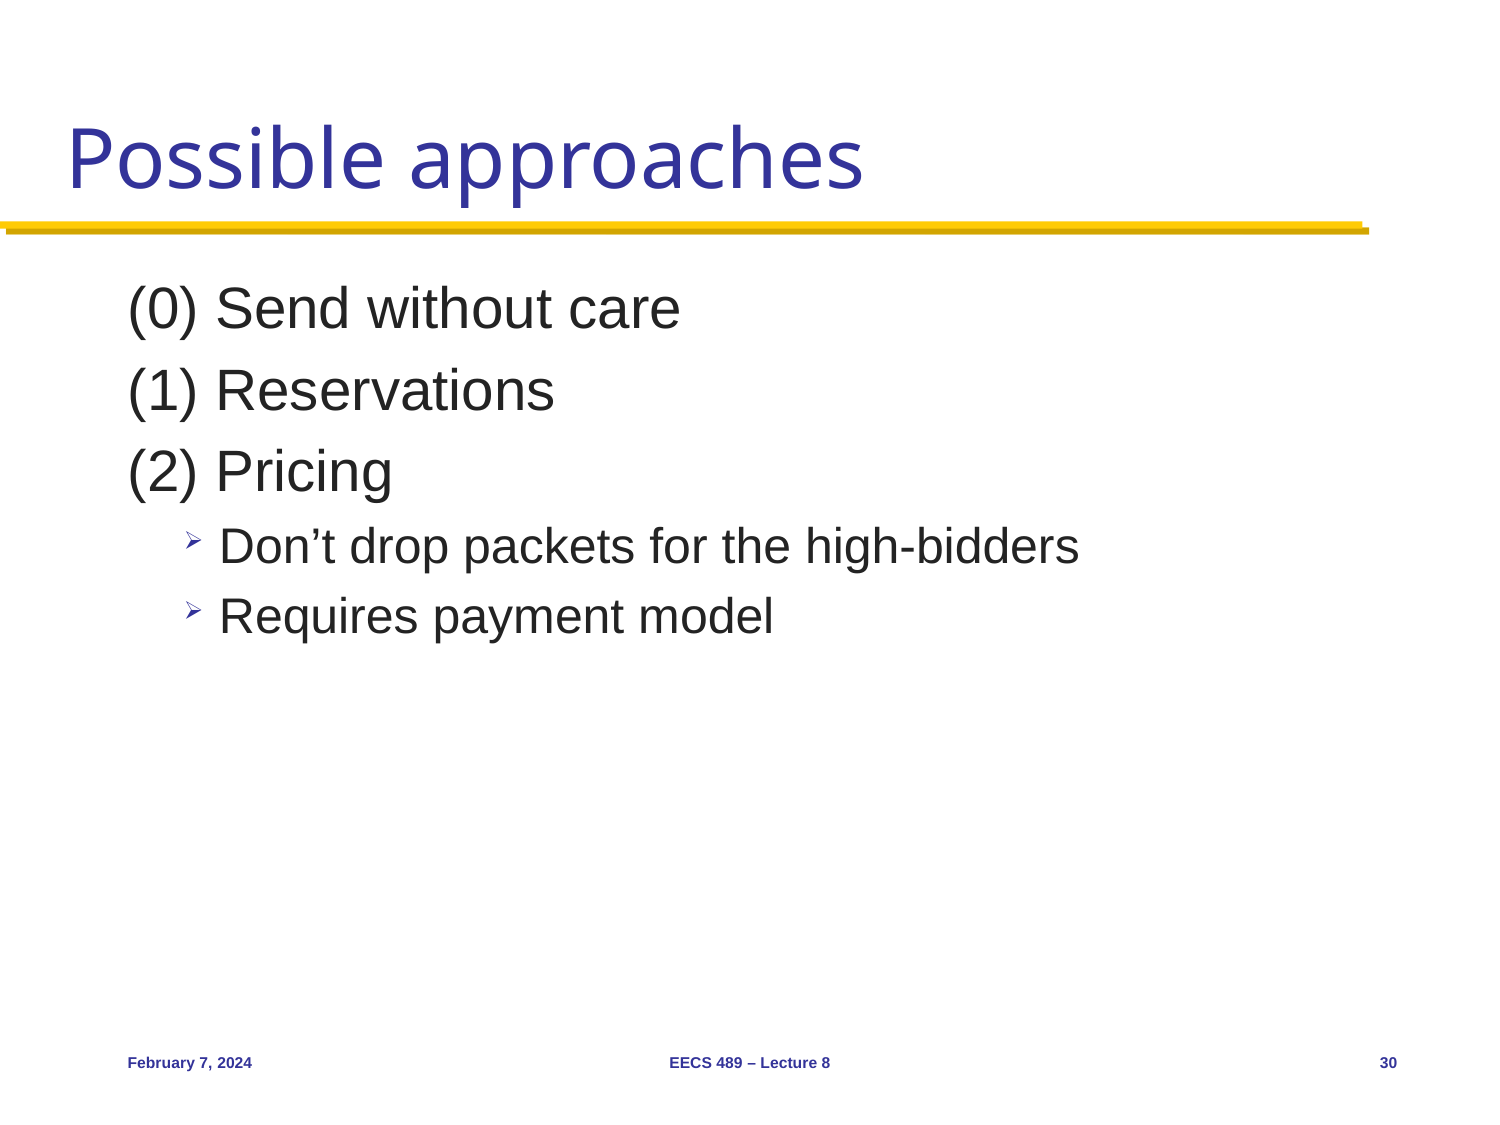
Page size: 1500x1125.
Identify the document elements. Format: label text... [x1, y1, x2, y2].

slide_number 30 [1312, 1024, 1413, 1101]
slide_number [112, 1024, 426, 1101]
list (0) Send without care (1) Reservations (2) Pricing Don’t drop packets for the high-bidders Requires payment model [112, 262, 1413, 988]
footer EECS 489 – Lecture 8 [512, 1024, 988, 1101]
title Possible approaches [49, 24, 1451, 213]
